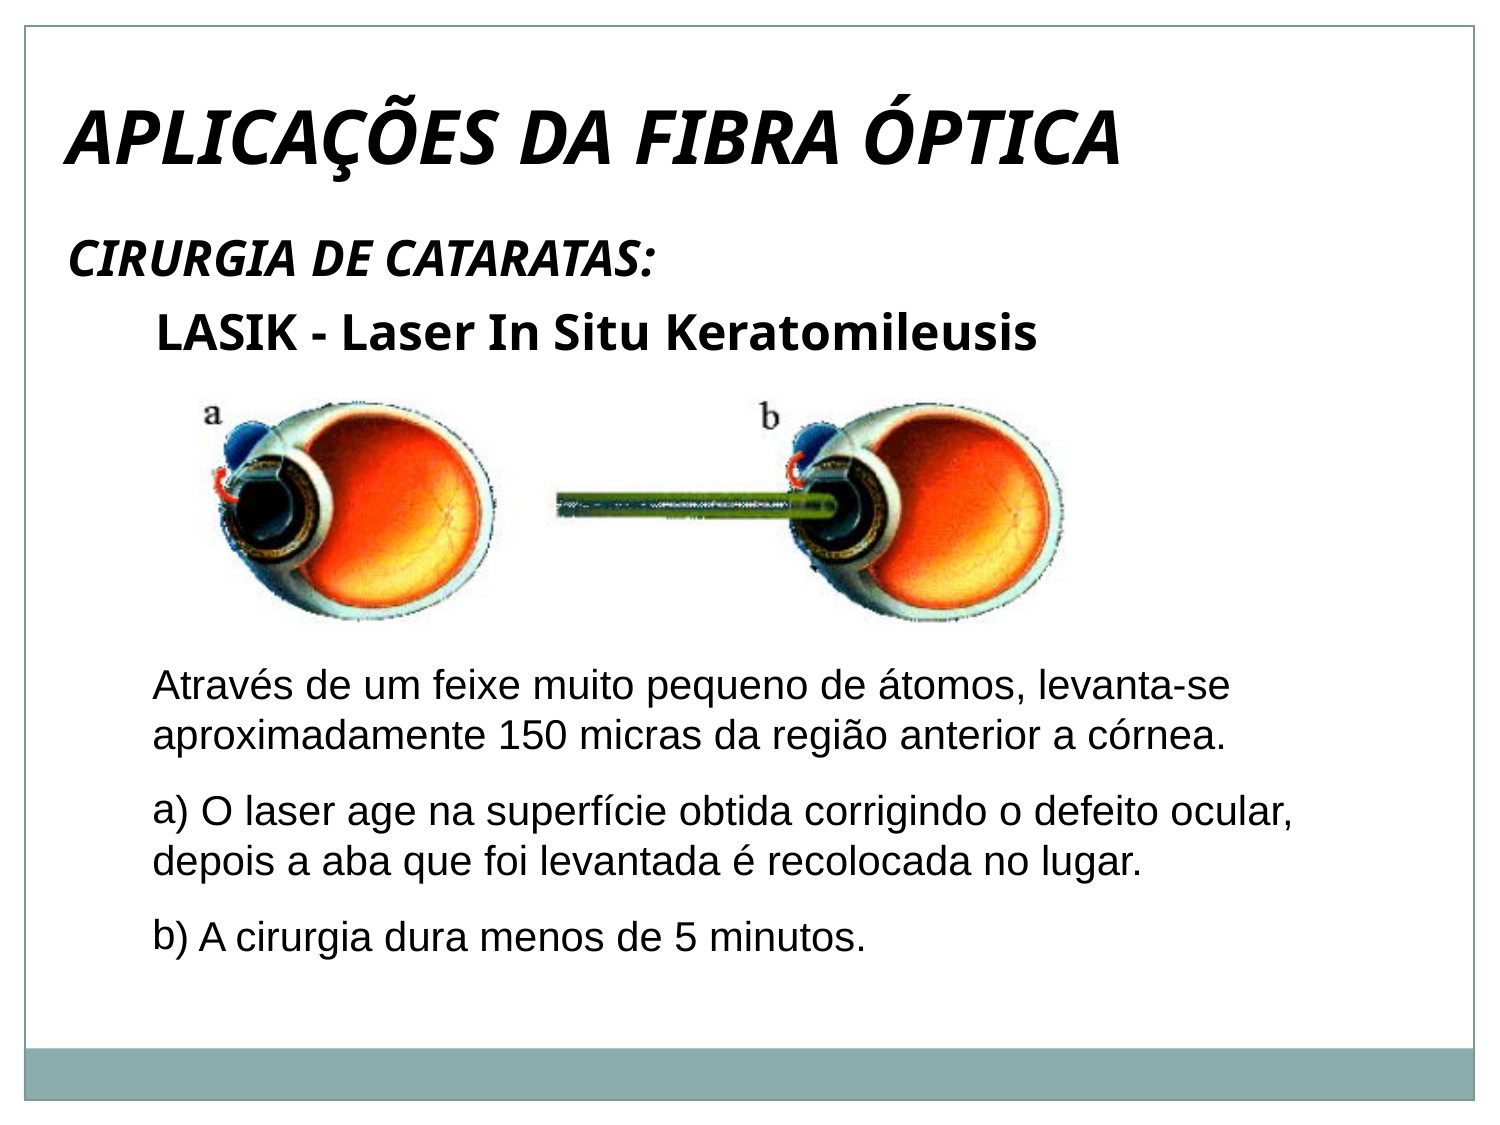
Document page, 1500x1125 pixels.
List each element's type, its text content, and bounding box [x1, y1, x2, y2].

text_box Através de um feixe muito pequeno de átomos, levanta-se aproximadamente 150 micras da região anterior a córnea. ) O laser age na superfície obtida corrigindo o defeito ocular, depois a aba que foi levantada é recolocada no lugar. ) A cirurgia dura menos de 5 minutos. [137, 650, 1363, 968]
picture [198, 398, 1069, 629]
text_box LASIK - Laser In Situ Keratomileusis [140, 292, 1304, 369]
text_box APLICAÇÕES DA FIBRA ÓPTICA CIRURGIA DE CATARATAS: [53, 81, 1412, 295]
